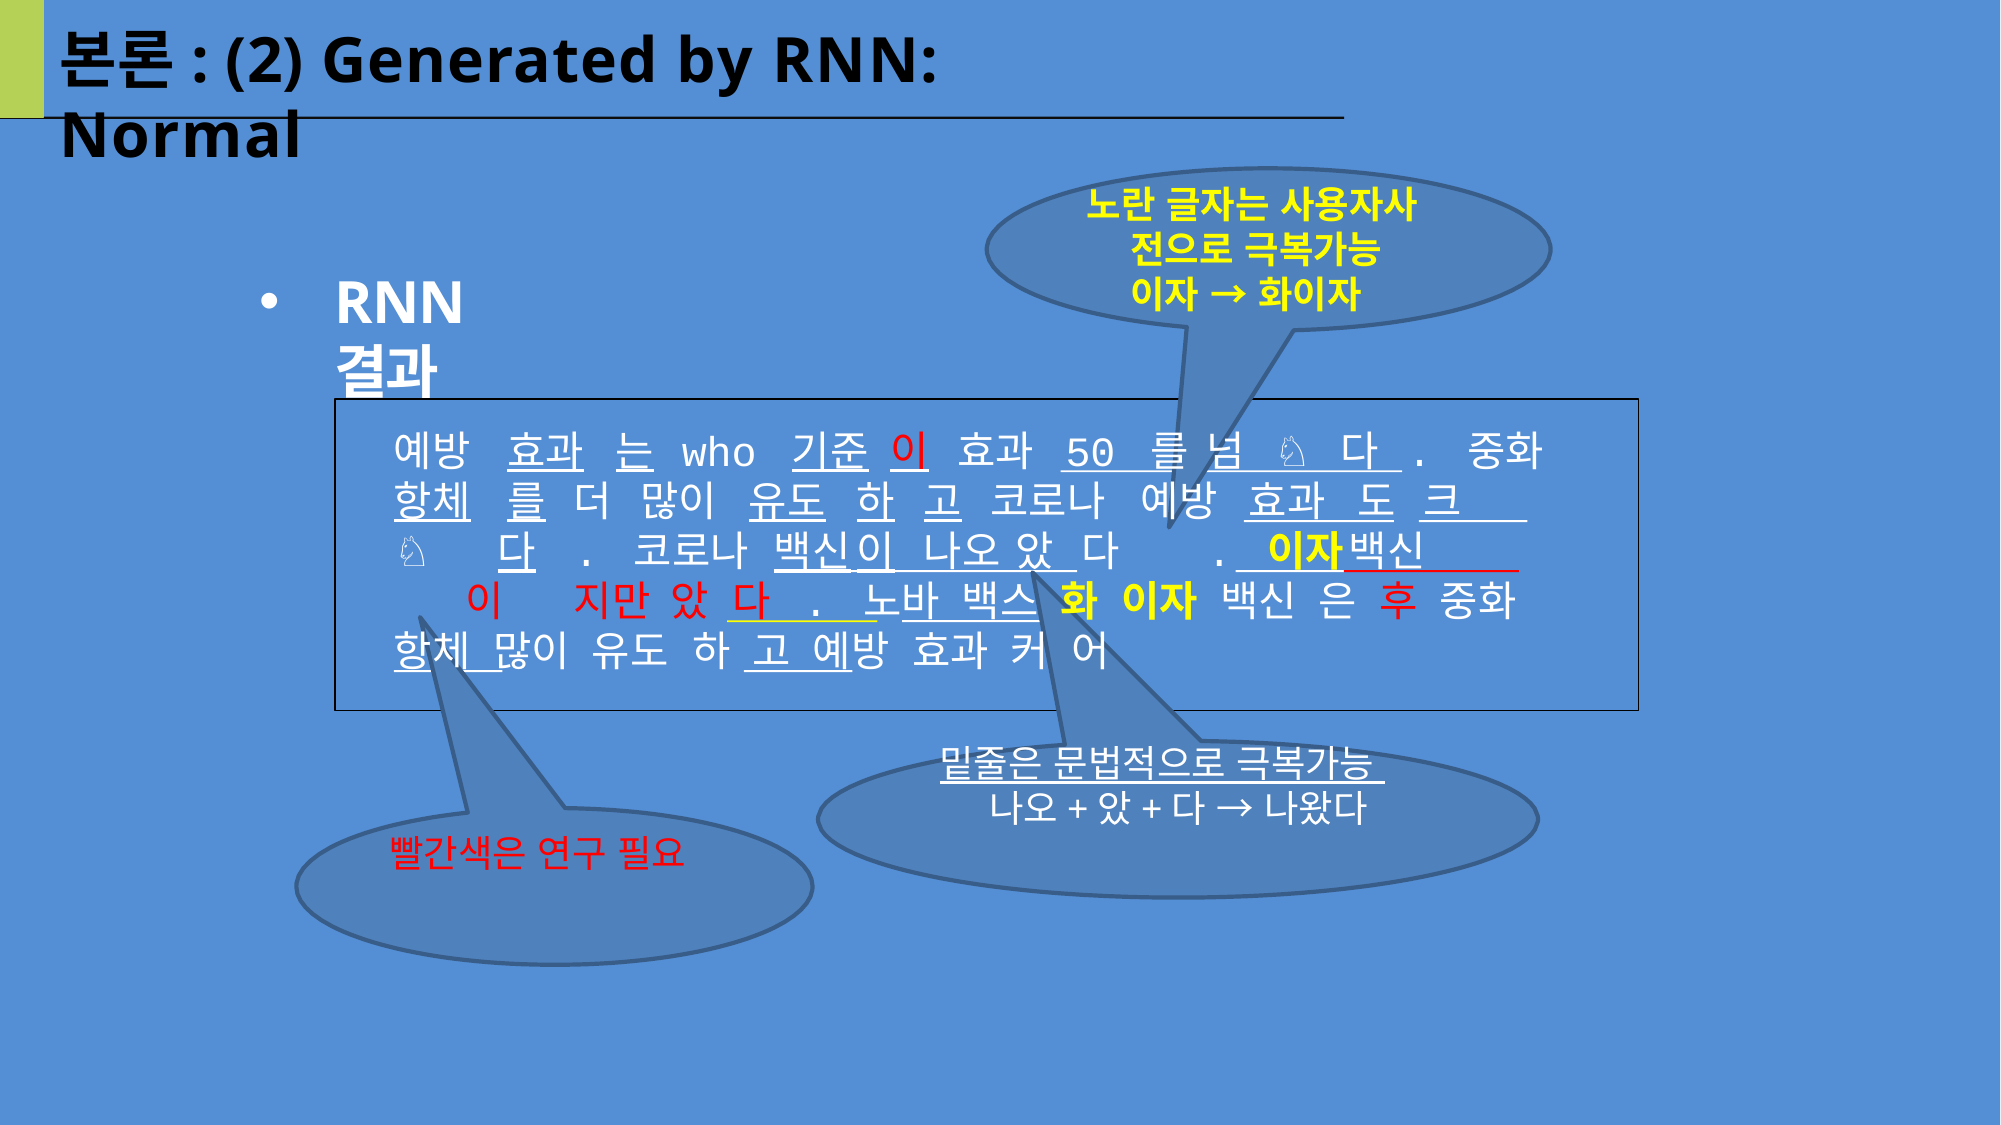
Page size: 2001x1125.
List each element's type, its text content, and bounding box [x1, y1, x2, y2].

text_box RNN 결과 [257, 263, 328, 406]
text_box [293, 614, 815, 968]
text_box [0, 0, 1345, 120]
title 본론: (2) Generated by RNN: Normal [57, 128, 1133, 208]
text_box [333, 165, 1640, 900]
